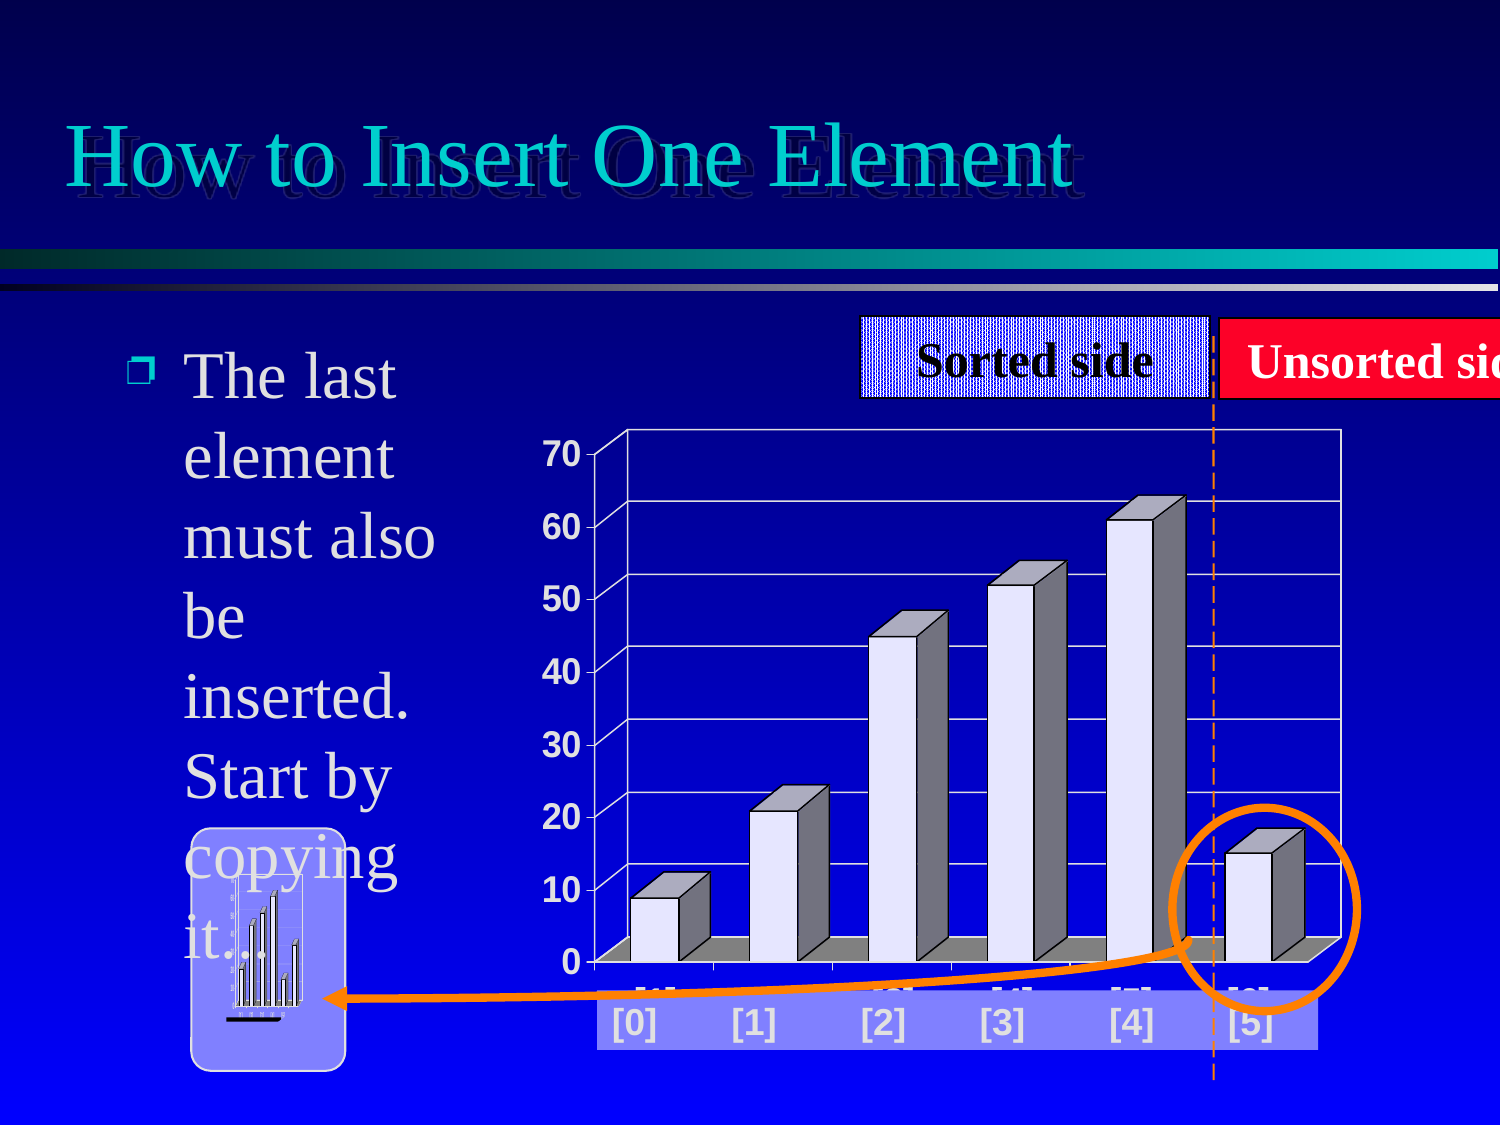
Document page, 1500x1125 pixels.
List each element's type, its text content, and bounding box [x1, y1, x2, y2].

list The last element must also be inserted. Start by copying it... [111, 324, 498, 1001]
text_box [321, 807, 855, 1012]
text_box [860, 316, 1500, 1084]
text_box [485, 1021, 855, 1062]
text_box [191, 828, 346, 1071]
title How to Insert One Element [50, 56, 1325, 244]
picture [146, 250, 919, 257]
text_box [485, 398, 855, 806]
